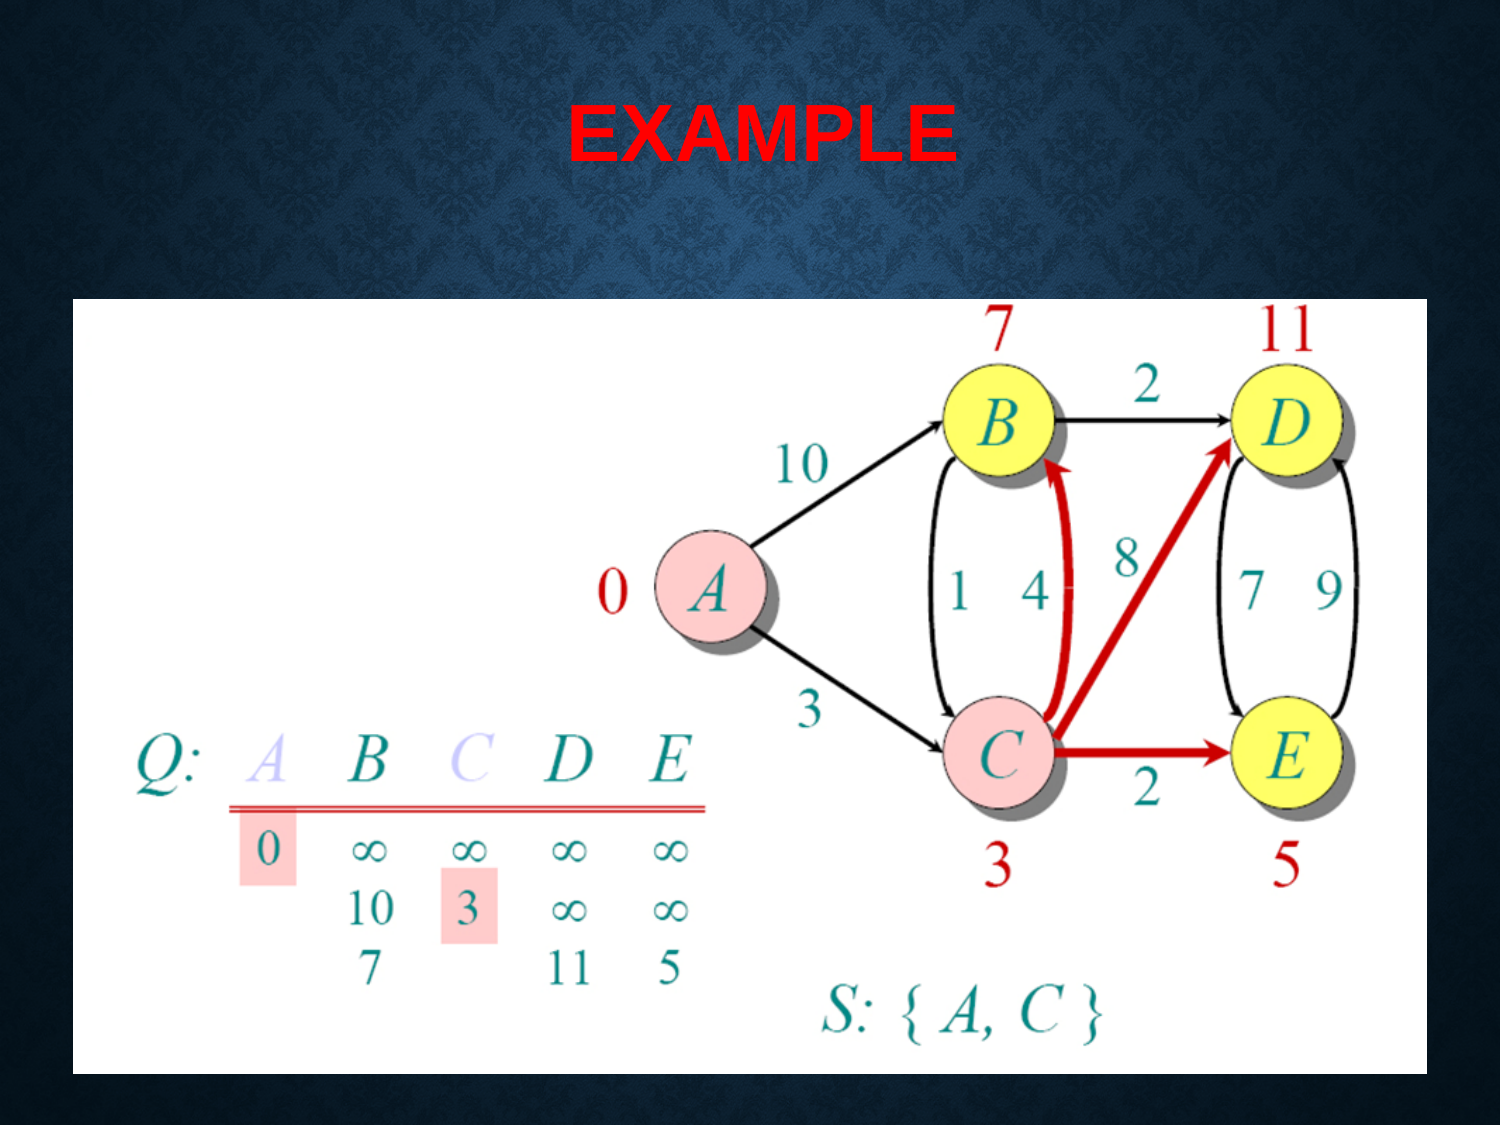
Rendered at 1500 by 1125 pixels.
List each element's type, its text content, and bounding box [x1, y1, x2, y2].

title Example [50, 87, 1478, 223]
picture [73, 299, 1427, 1074]
